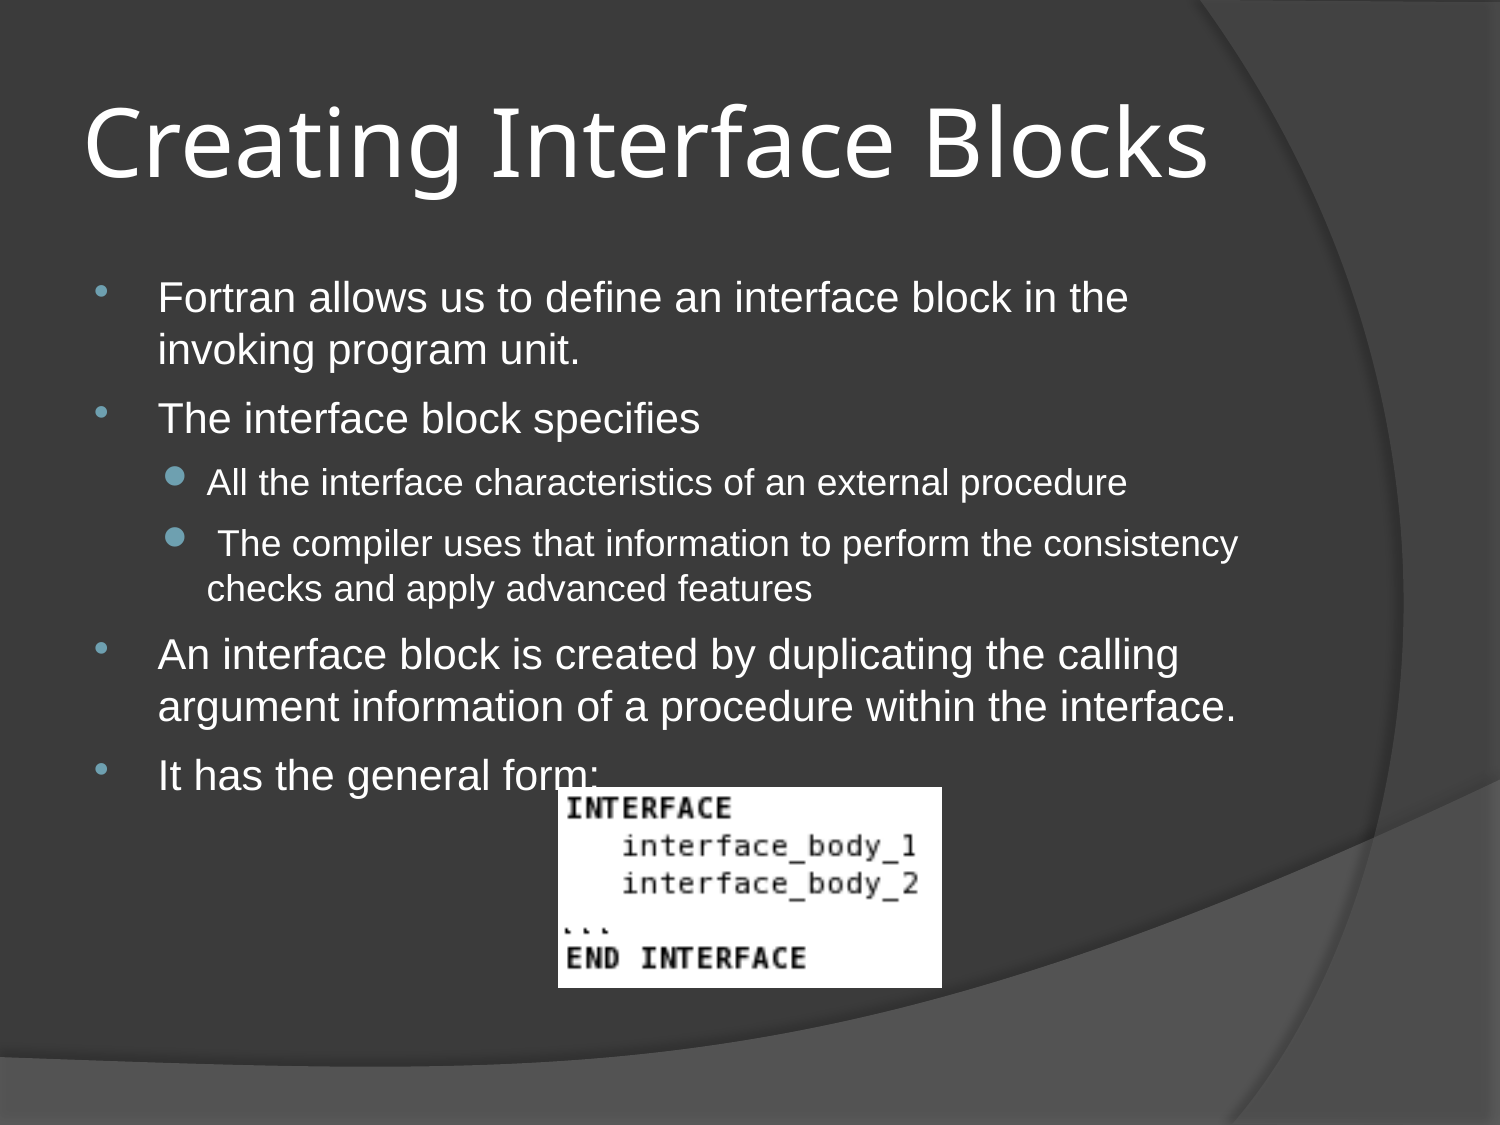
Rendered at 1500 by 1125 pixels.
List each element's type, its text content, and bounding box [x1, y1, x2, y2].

title Creating Interface Blocks [75, 45, 1300, 233]
list Fortran allows us to define an interface block in the invoking program unit. The interface block specifies All the interface characteristics of an external procedure The compiler uses that information to perform the consistency checks and apply advanced features An interface block is created by duplicating the calling argument information of a procedure within the interface. It has the general form: [75, 262, 1300, 813]
picture [557, 787, 943, 988]
